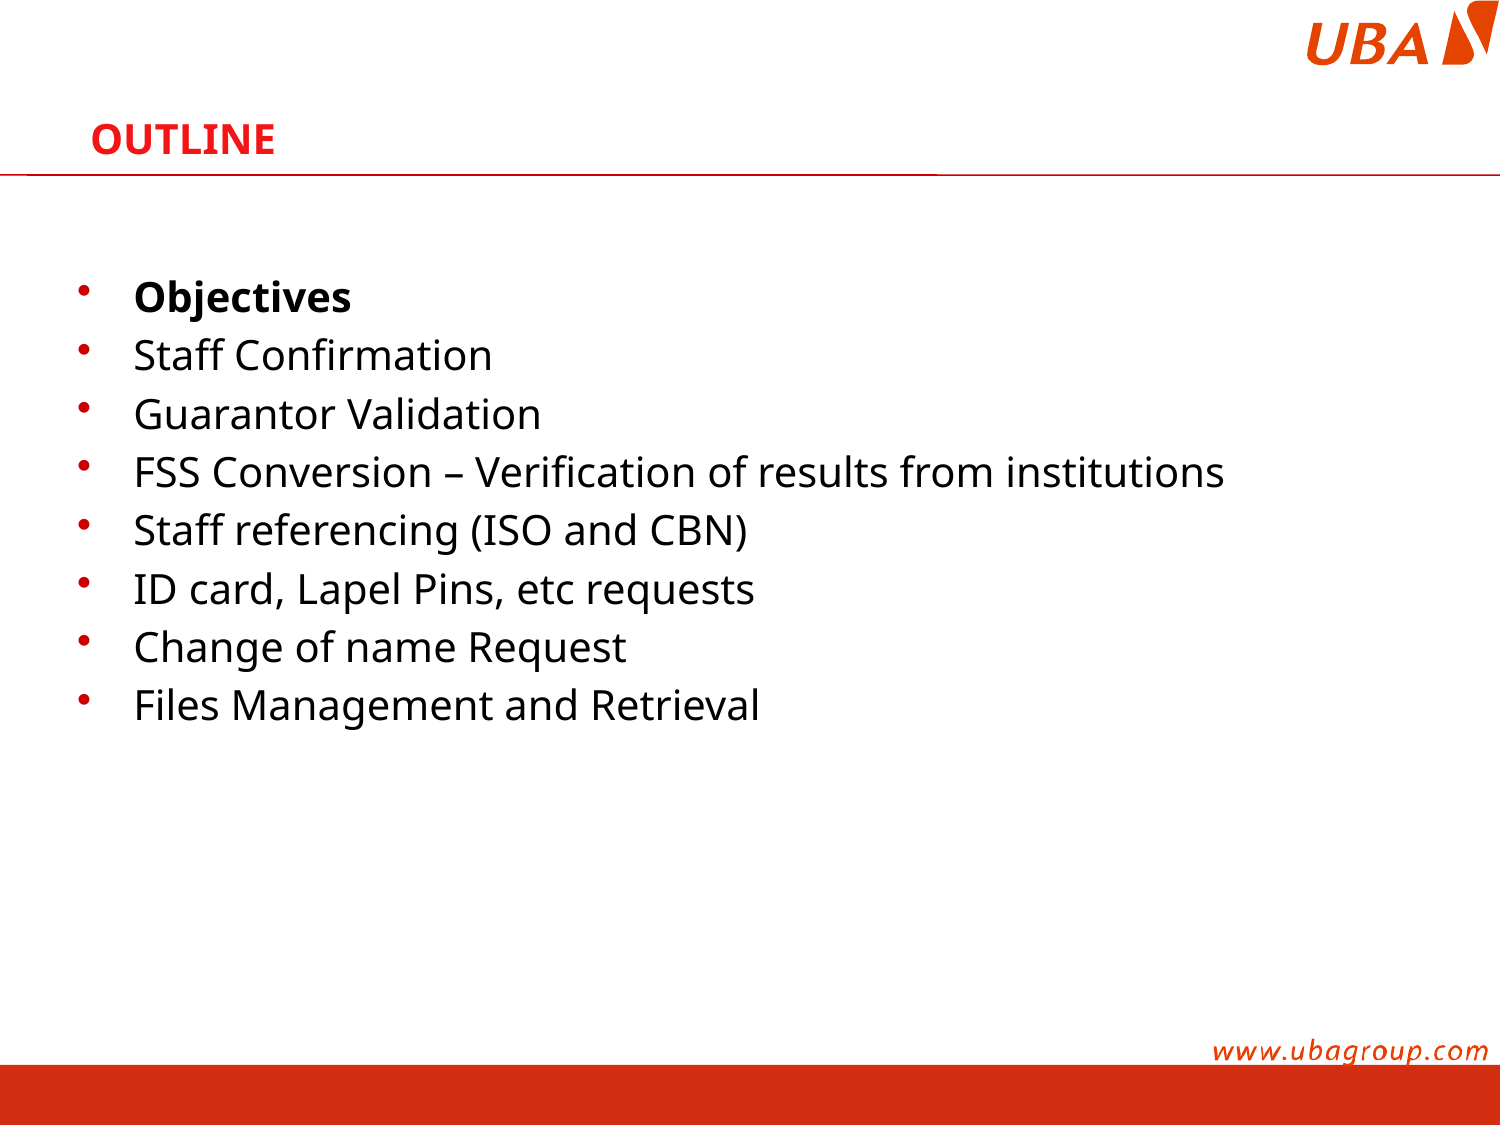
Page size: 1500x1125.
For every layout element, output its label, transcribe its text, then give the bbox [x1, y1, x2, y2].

list Objectives Staff Confirmation Guarantor Validation FSS Conversion – Verification of results from institutions Staff referencing (ISO and CBN) ID card, Lapel Pins, etc requests Change of name Request Files Management and Retrieval [61, 263, 1413, 904]
title OUTLINE [74, 100, 1426, 171]
